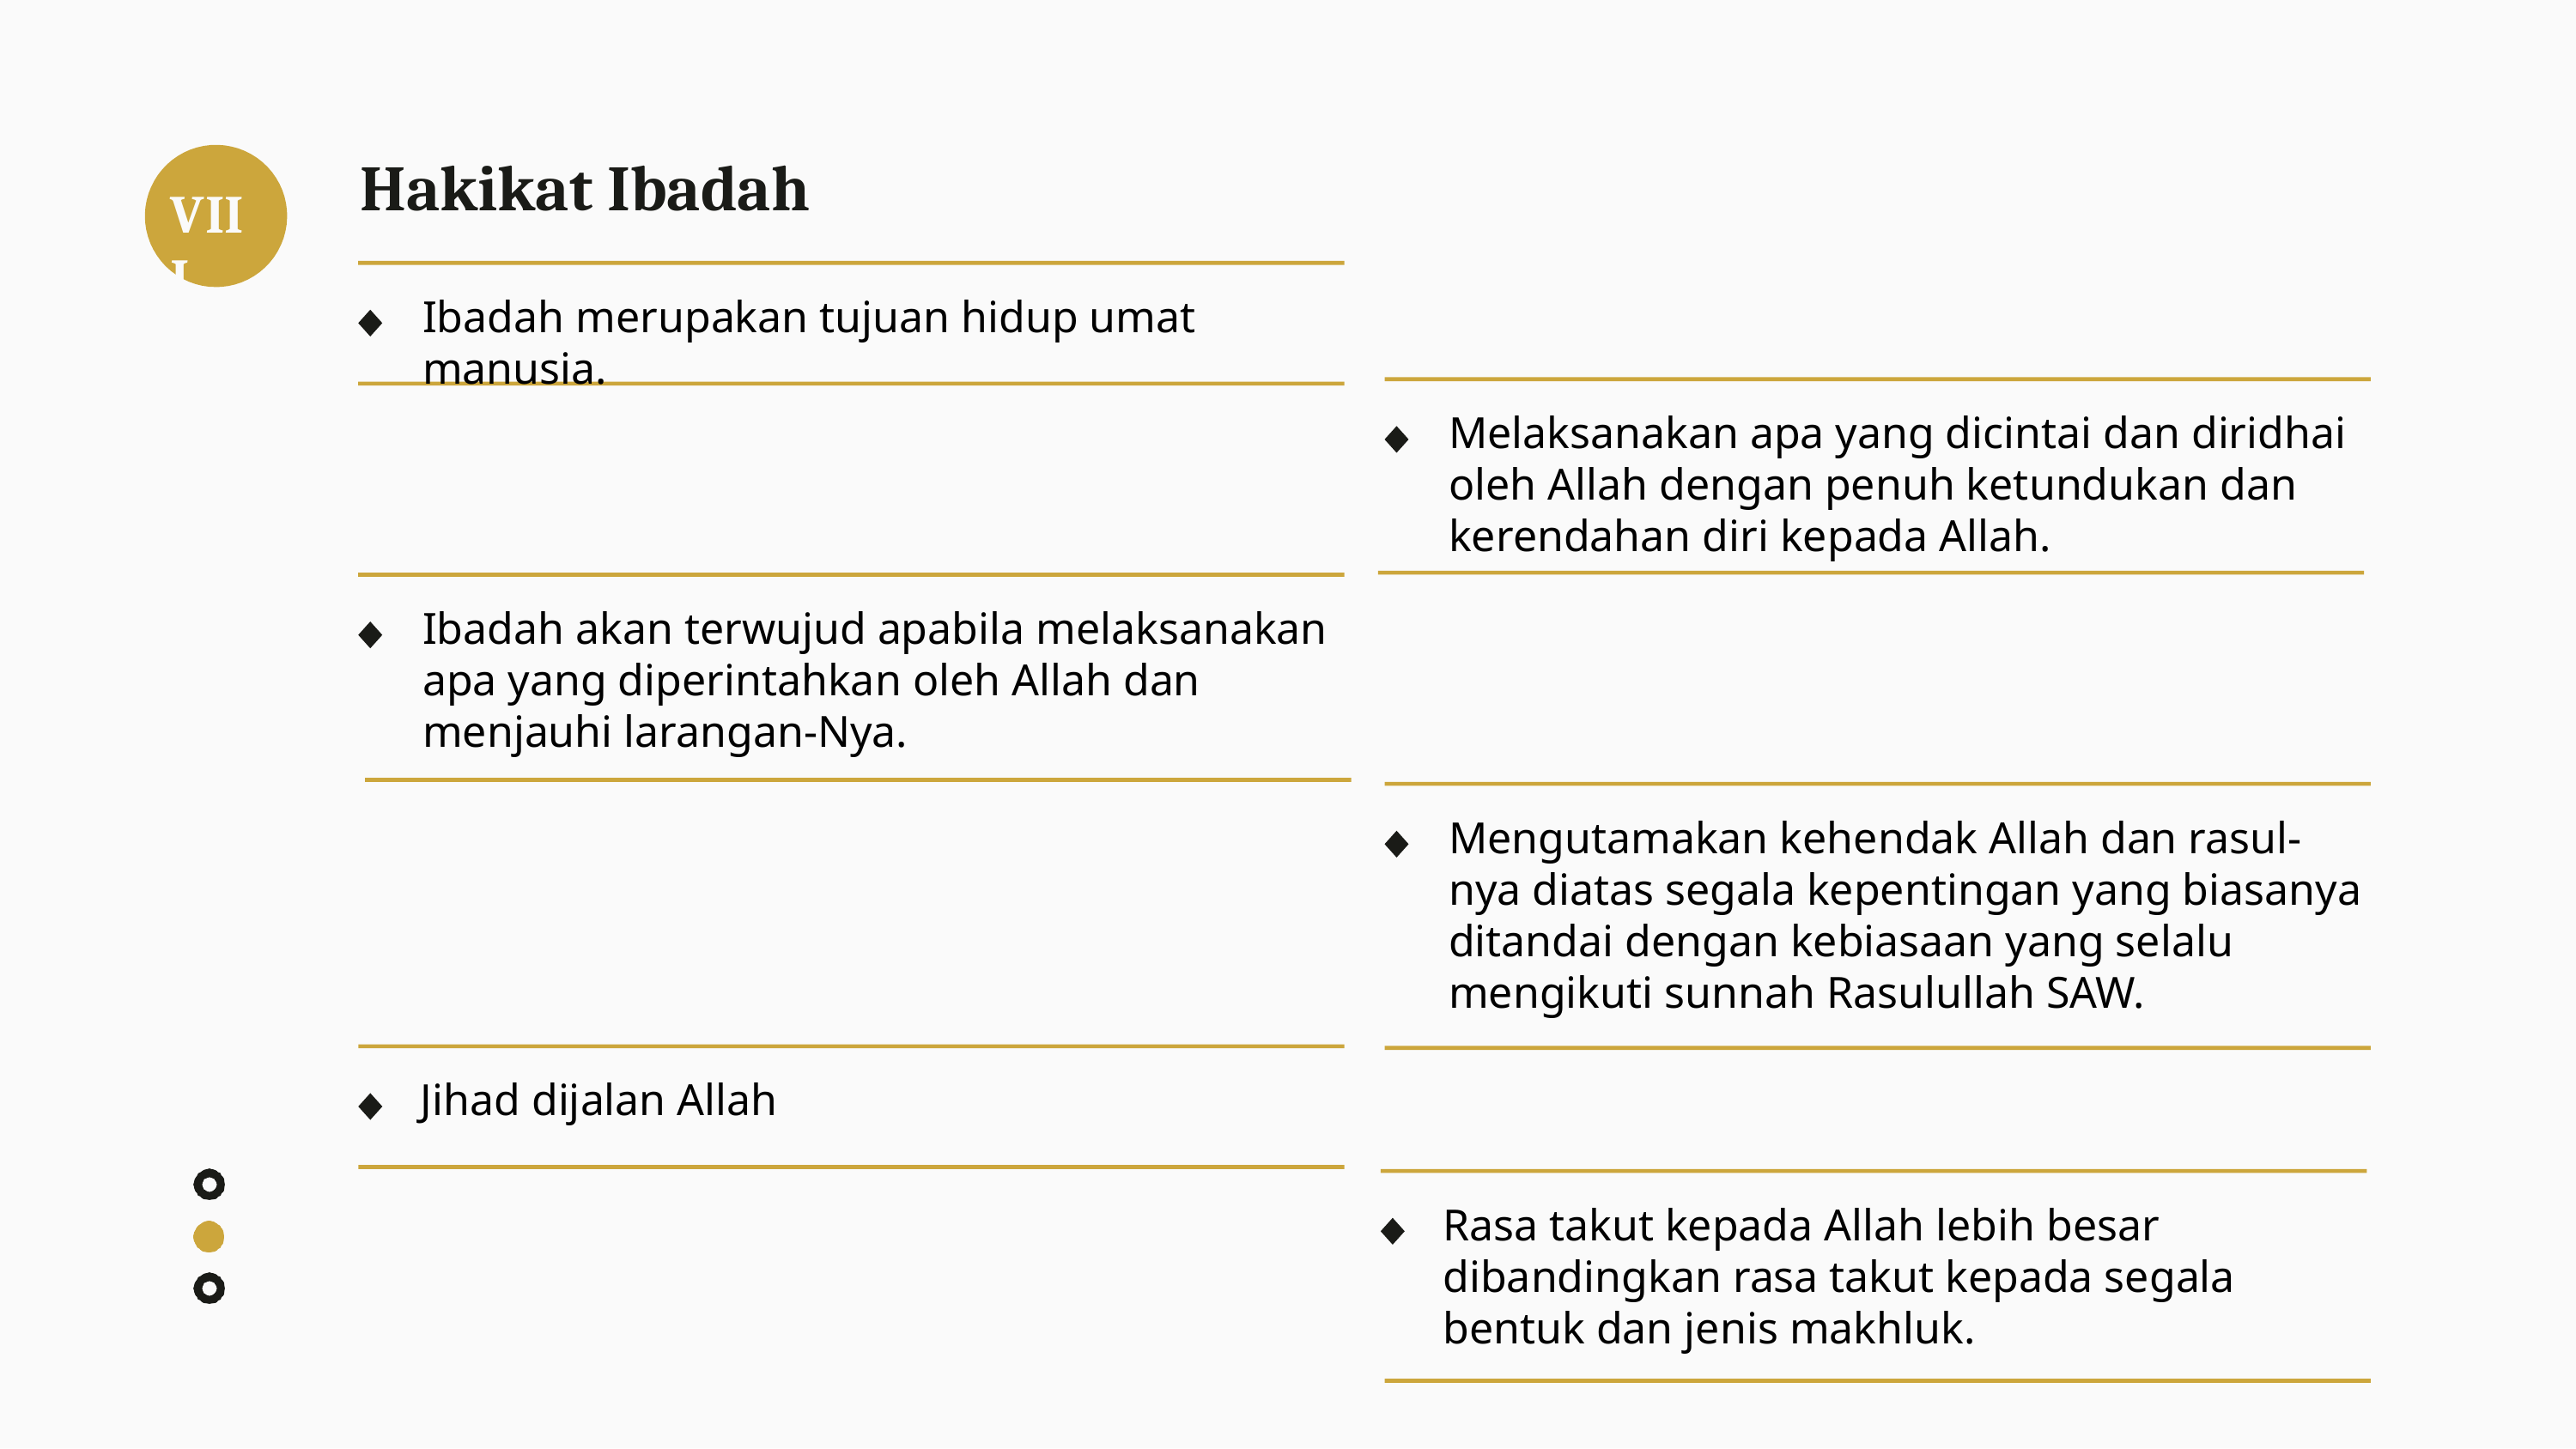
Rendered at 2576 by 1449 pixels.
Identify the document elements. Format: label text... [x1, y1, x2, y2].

text_box Melaksanakan apa yang dicintai dan diridhai oleh Allah dengan penuh ketundukan dan kerendahan diri kepada Allah. [1447, 403, 2371, 561]
text_box [358, 1093, 383, 1120]
text_box [1384, 830, 1409, 858]
picture [192, 1168, 225, 1201]
text_box Ibadah akan terwujud apabila melaksanakan apa yang diperintahkan oleh Allah dan menjauhi larangan-Nya. [420, 599, 1345, 756]
picture [192, 1272, 225, 1304]
text_box [358, 381, 420, 386]
text_box [358, 309, 383, 336]
text_box [1384, 781, 2371, 786]
text_box Mengutamakan kehendak Allah dan rasul-nya diatas segala kepentingan yang biasanya ditandai dengan kebiasaan yang selalu mengikuti sunnah Rasulullah SAW. [1447, 809, 2365, 1017]
title VIII [168, 177, 264, 421]
text_box [144, 144, 288, 270]
text_box [1384, 426, 1409, 453]
text_box [1380, 1217, 1405, 1245]
text_box [358, 260, 1345, 265]
text_box [358, 1044, 1345, 1049]
text_box [1380, 1168, 2367, 1173]
text_box [1384, 377, 2371, 382]
picture [192, 1221, 225, 1252]
text_box [1384, 1379, 2371, 1383]
text_box [1384, 1046, 2371, 1051]
text_box [358, 573, 1345, 577]
text_box [365, 778, 1352, 782]
text_box Rasa takut kepada Allah lebih besar dibandingkan rasa takut kepada segala bentuk dan jenis makhluk. [1443, 1196, 2365, 1353]
text_box Ibadah merupakan tujuan hidup umat manusia. [420, 288, 1345, 393]
text_box Hakikat Ibadah [358, 144, 999, 224]
text_box [1377, 570, 2365, 575]
text_box [358, 1165, 1345, 1169]
text_box Jihad dijalan Allah [420, 1071, 1345, 1125]
text_box [358, 621, 383, 649]
